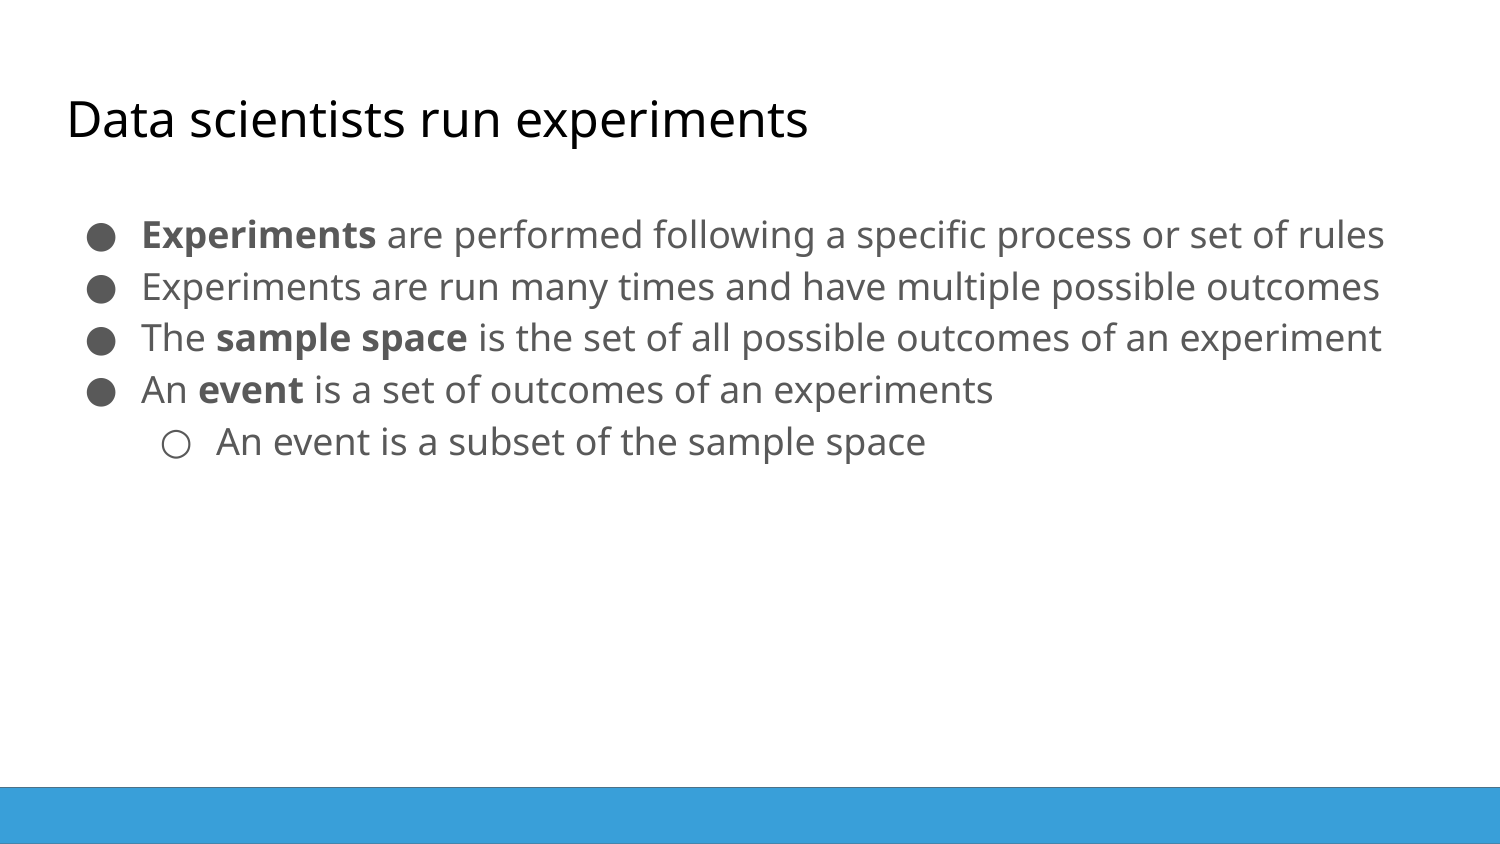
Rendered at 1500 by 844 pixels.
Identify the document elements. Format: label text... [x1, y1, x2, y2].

title Data scientists run experiments [51, 72, 1449, 167]
list Experiments are performed following a specific process or set of rules Experiments are run many times and have multiple possible outcomes The sample space is the set of all possible outcomes of an experiment An event is a set of outcomes of an experiments An event is a subset of the sample space [51, 189, 1449, 750]
